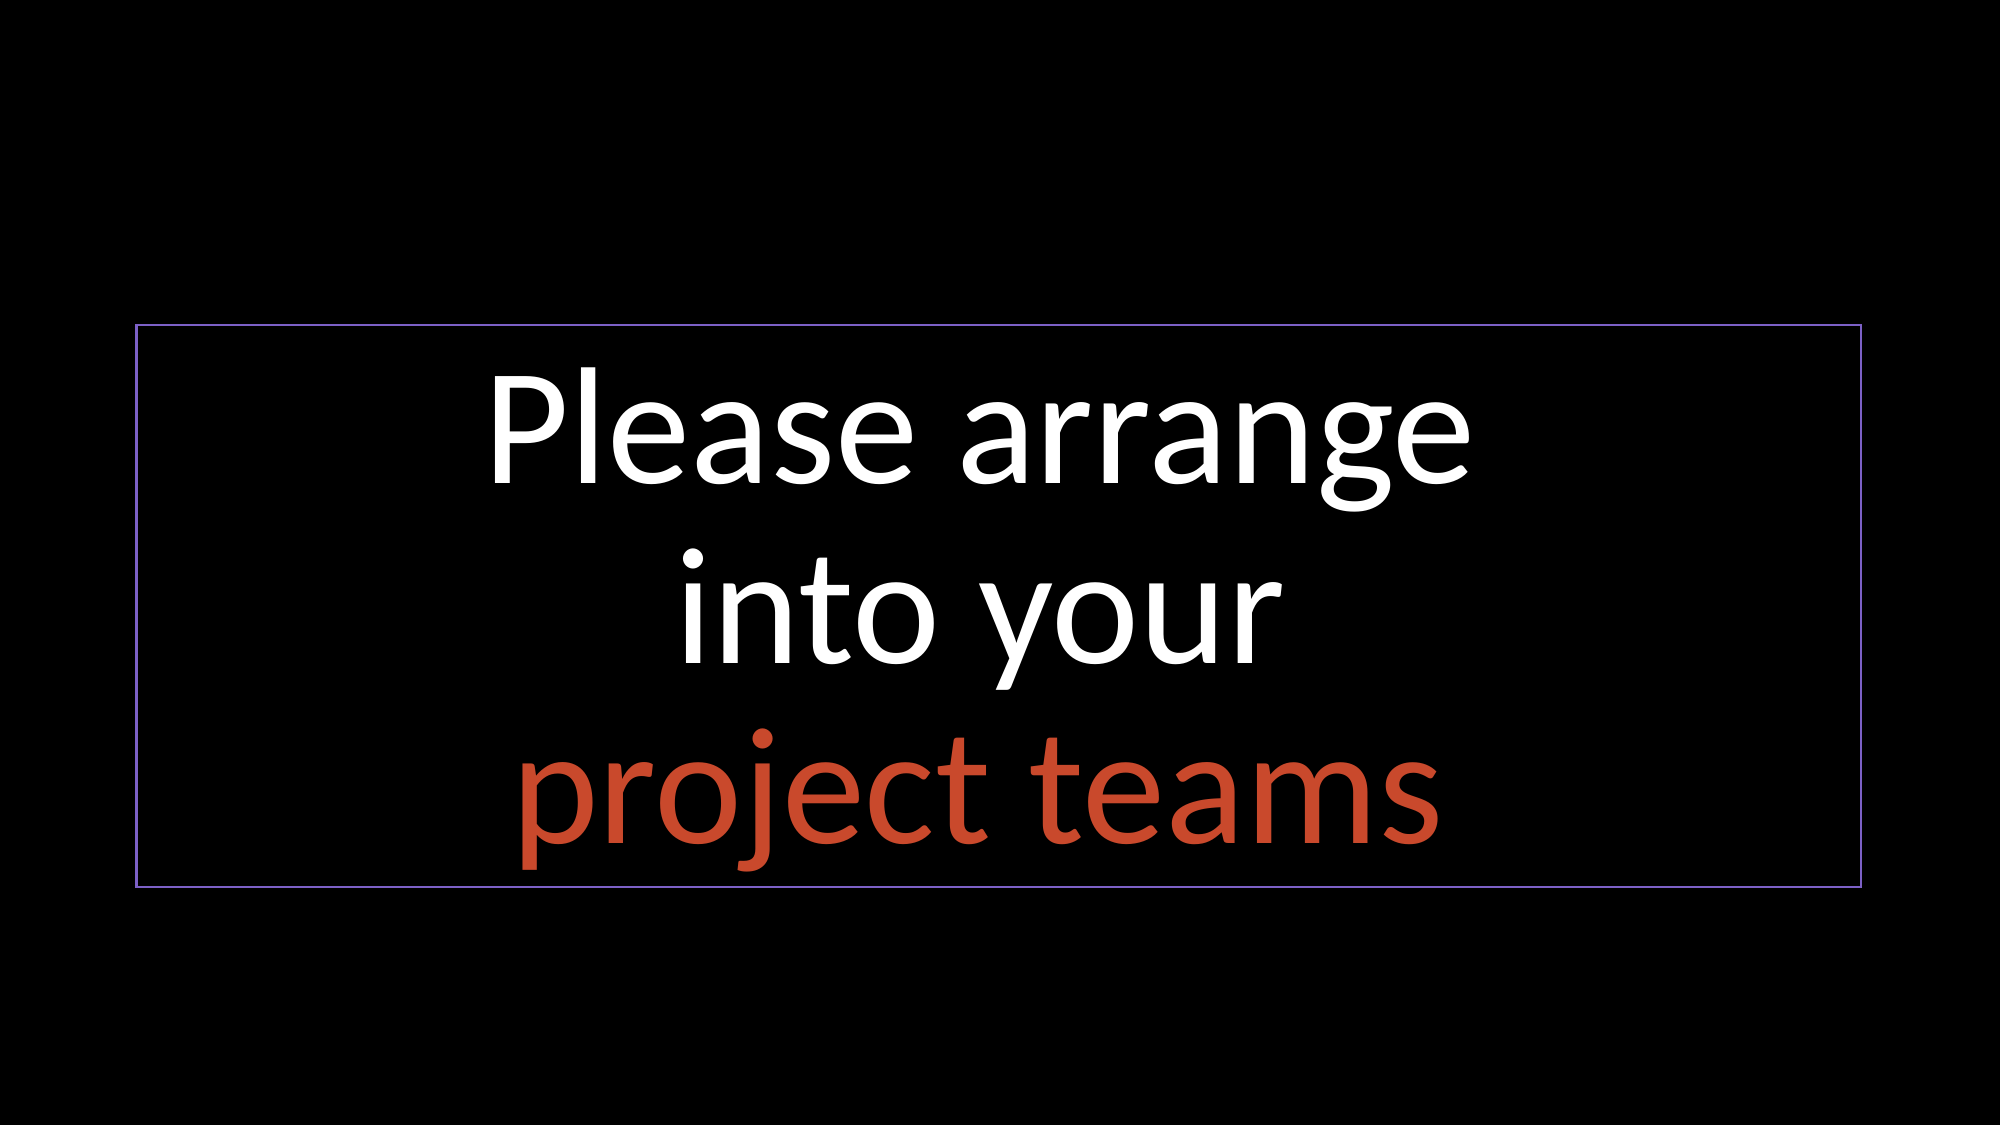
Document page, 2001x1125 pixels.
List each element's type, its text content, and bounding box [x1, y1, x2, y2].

title Please arrange into your project teams. [135, 324, 1862, 888]
